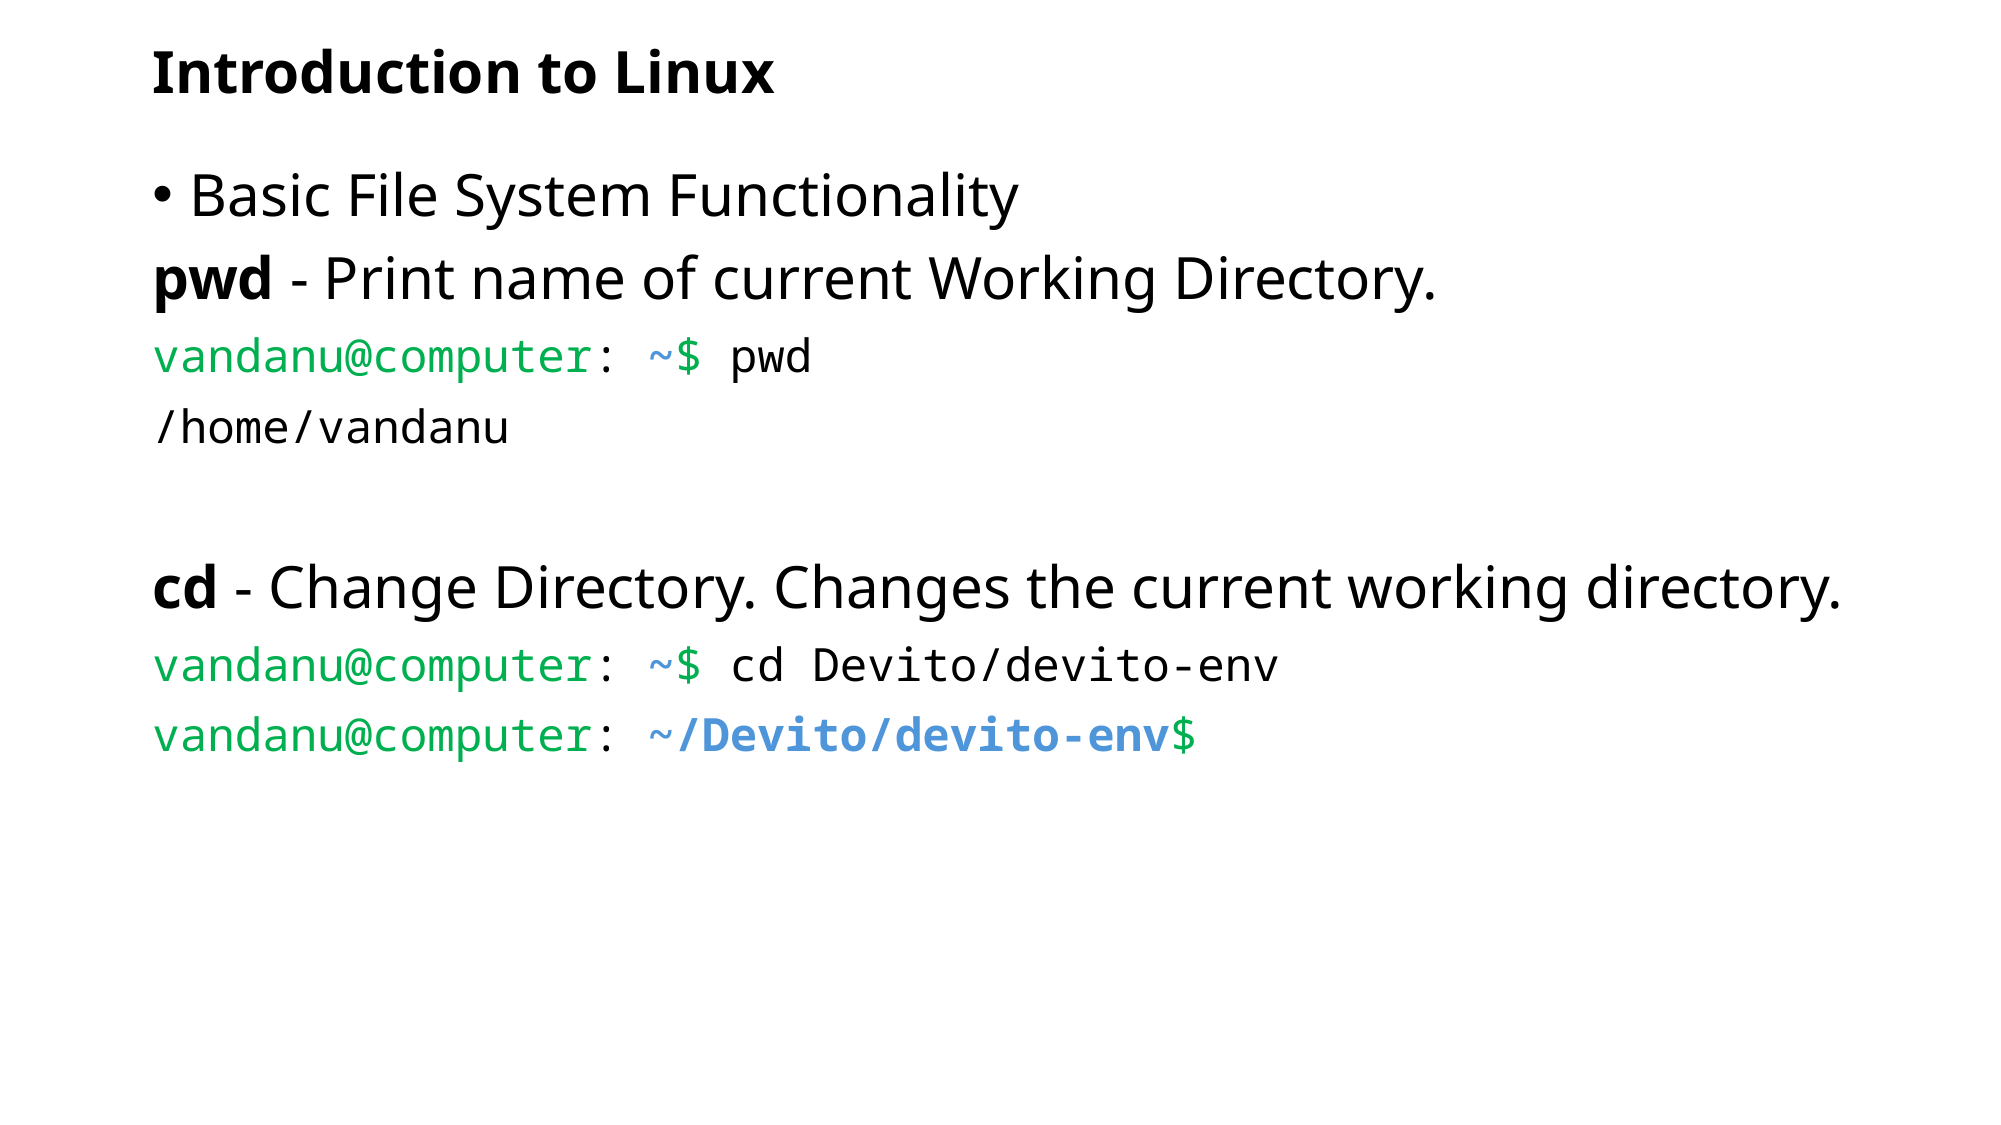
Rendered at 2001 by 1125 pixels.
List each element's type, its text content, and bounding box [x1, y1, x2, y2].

list Basic File System Functionality pwd - Print name of current Working Directory. vandanu@computer: ~$ pwd /home/vandanu cd - Change Directory. Changes the current working directory. vandanu@computer: ~$ cd Devito/devito-env vandanu@computer: ~/Devito/devito-env$ [137, 158, 1863, 1014]
title Introduction to Linux [137, 16, 1863, 132]
